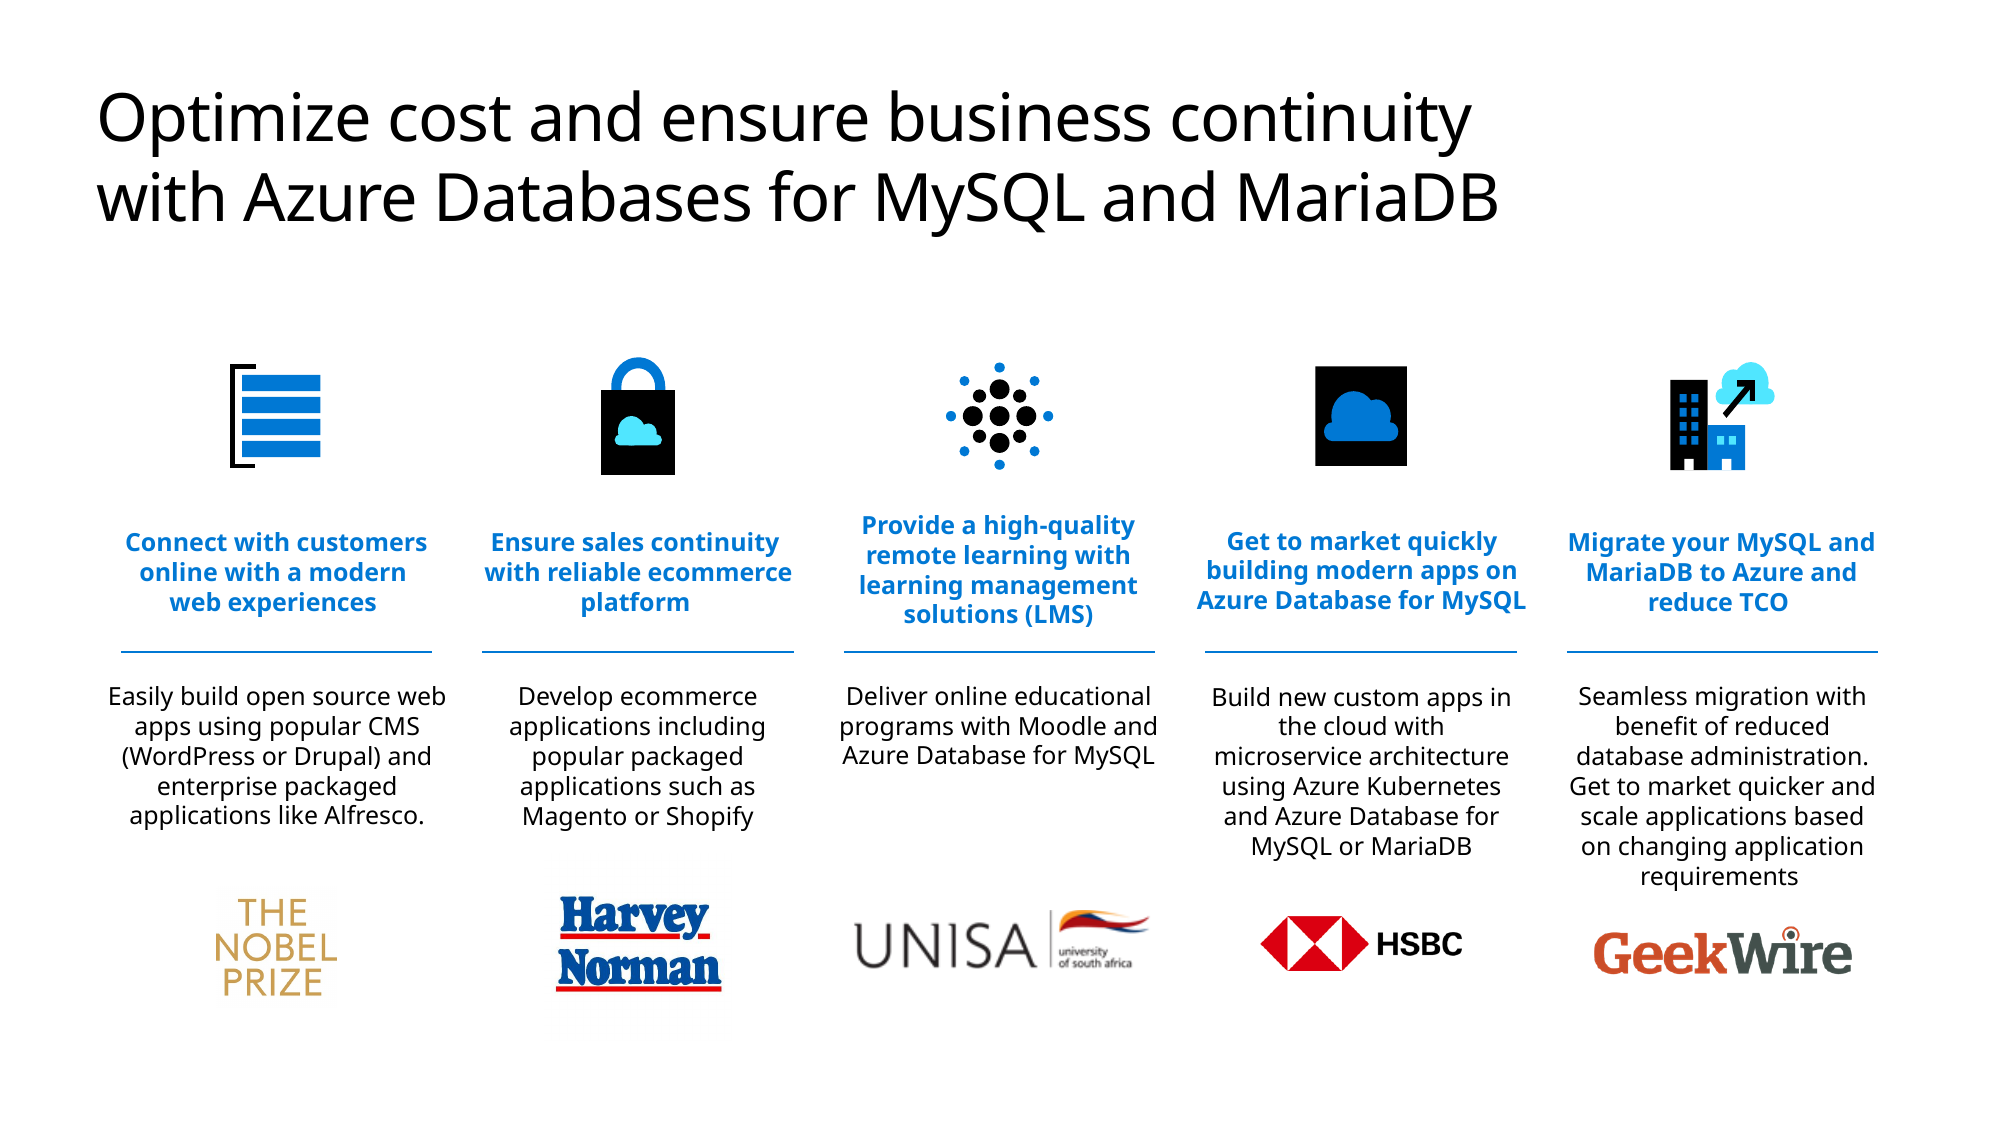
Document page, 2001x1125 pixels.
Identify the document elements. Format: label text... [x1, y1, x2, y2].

picture [847, 910, 1152, 977]
list Easily build open source web apps using popular CMS (WordPress or Drupal) and enterprise packaged applications like Alfresco. [106, 680, 449, 864]
list Build new custom apps in the cloud with microservice architecture using Azure Kubernetes and Azure Database for MySQL or MariaDB [1210, 680, 1514, 865]
list Migrate your MySQL and MariaDB to Azure and reduce TCO [1566, 526, 1878, 618]
list Connect with customers online with a modern web experiences [122, 526, 431, 618]
list Seamless migration with benefit of reduced database administration. Get to market quicker and scale applications based on changing application requirements [1564, 680, 1882, 903]
list Develop ecommerce applications including popular packaged applications such as Magento or Shopify [489, 680, 787, 832]
list Ensure sales continuity with reliable ecommerce platform [459, 526, 818, 639]
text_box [945, 362, 1054, 470]
list Provide a high-quality remote learning with learning management solutions (LMS) [848, 509, 1149, 636]
picture [216, 886, 337, 1008]
picture [544, 853, 732, 1041]
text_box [232, 366, 321, 467]
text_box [1670, 361, 1775, 471]
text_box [1315, 365, 1408, 467]
title Optimize cost and ensure business continuity with Azure Databases for MySQL and MariaDB [96, 75, 1515, 237]
picture [1259, 916, 1463, 971]
picture [1587, 922, 1858, 982]
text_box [600, 356, 676, 476]
list Deliver online educational programs with Moodle and Azure Database for MySQL [827, 680, 1171, 771]
list Get to market quickly building modern apps on Azure Database for MySQL [1190, 525, 1534, 638]
